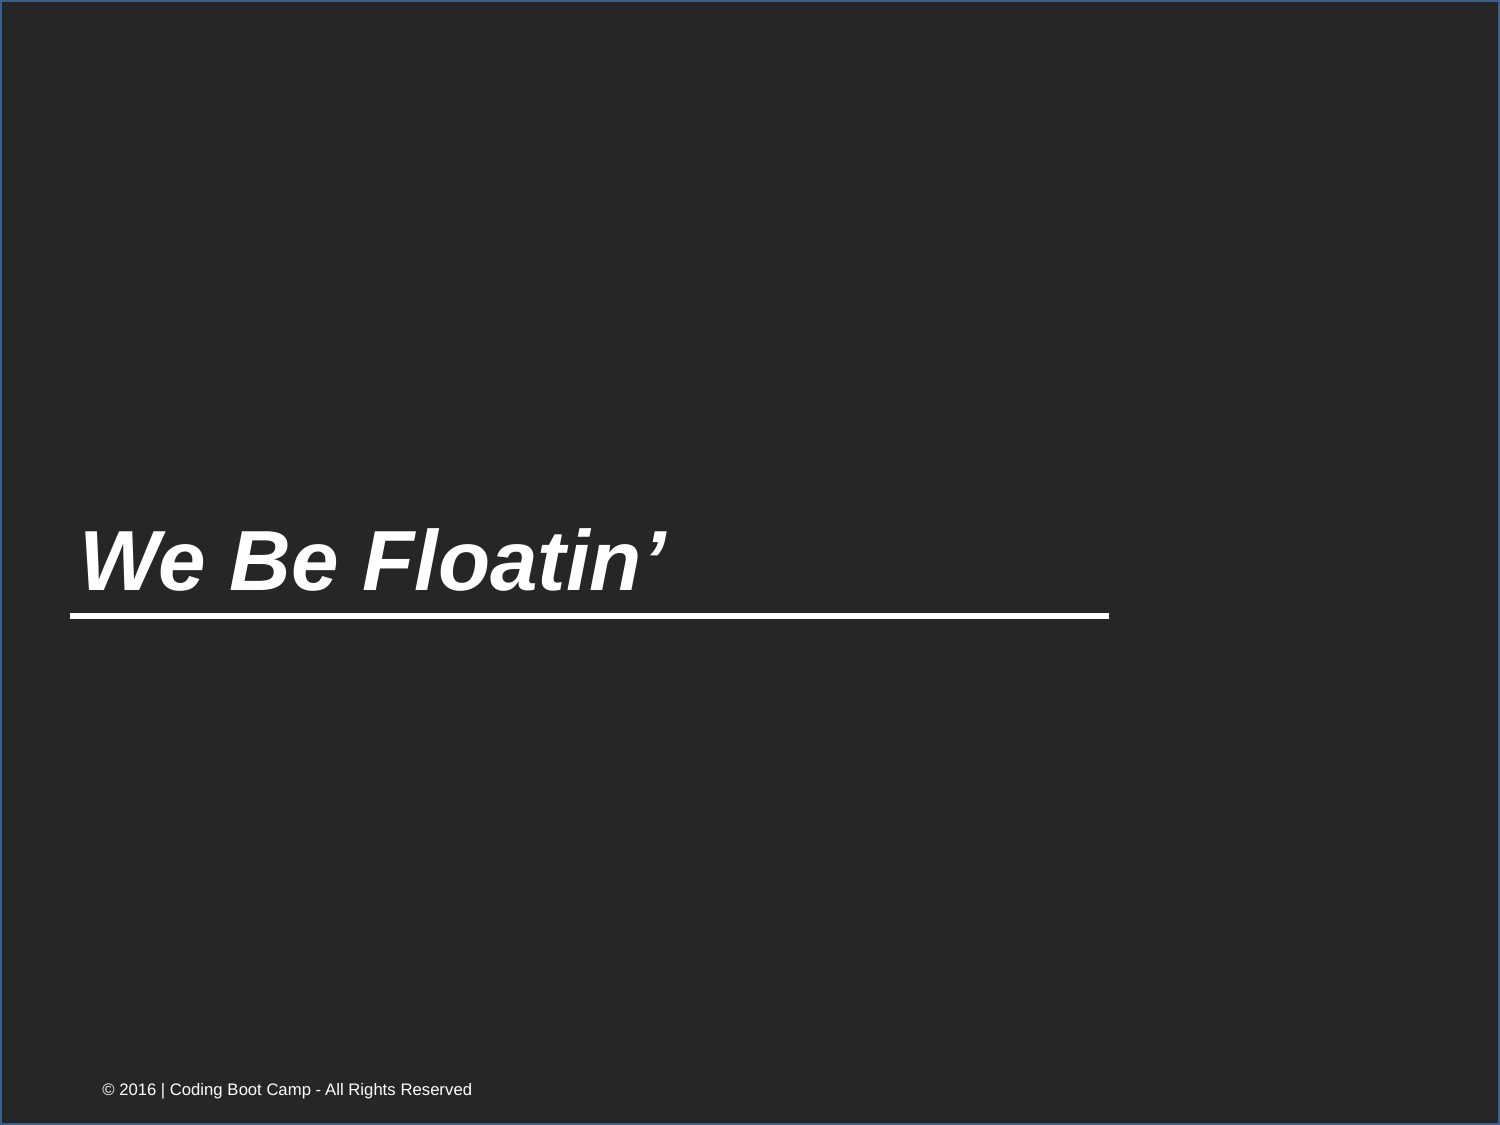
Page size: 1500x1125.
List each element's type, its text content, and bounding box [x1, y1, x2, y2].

title We Be Floatin’ [64, 484, 1415, 628]
